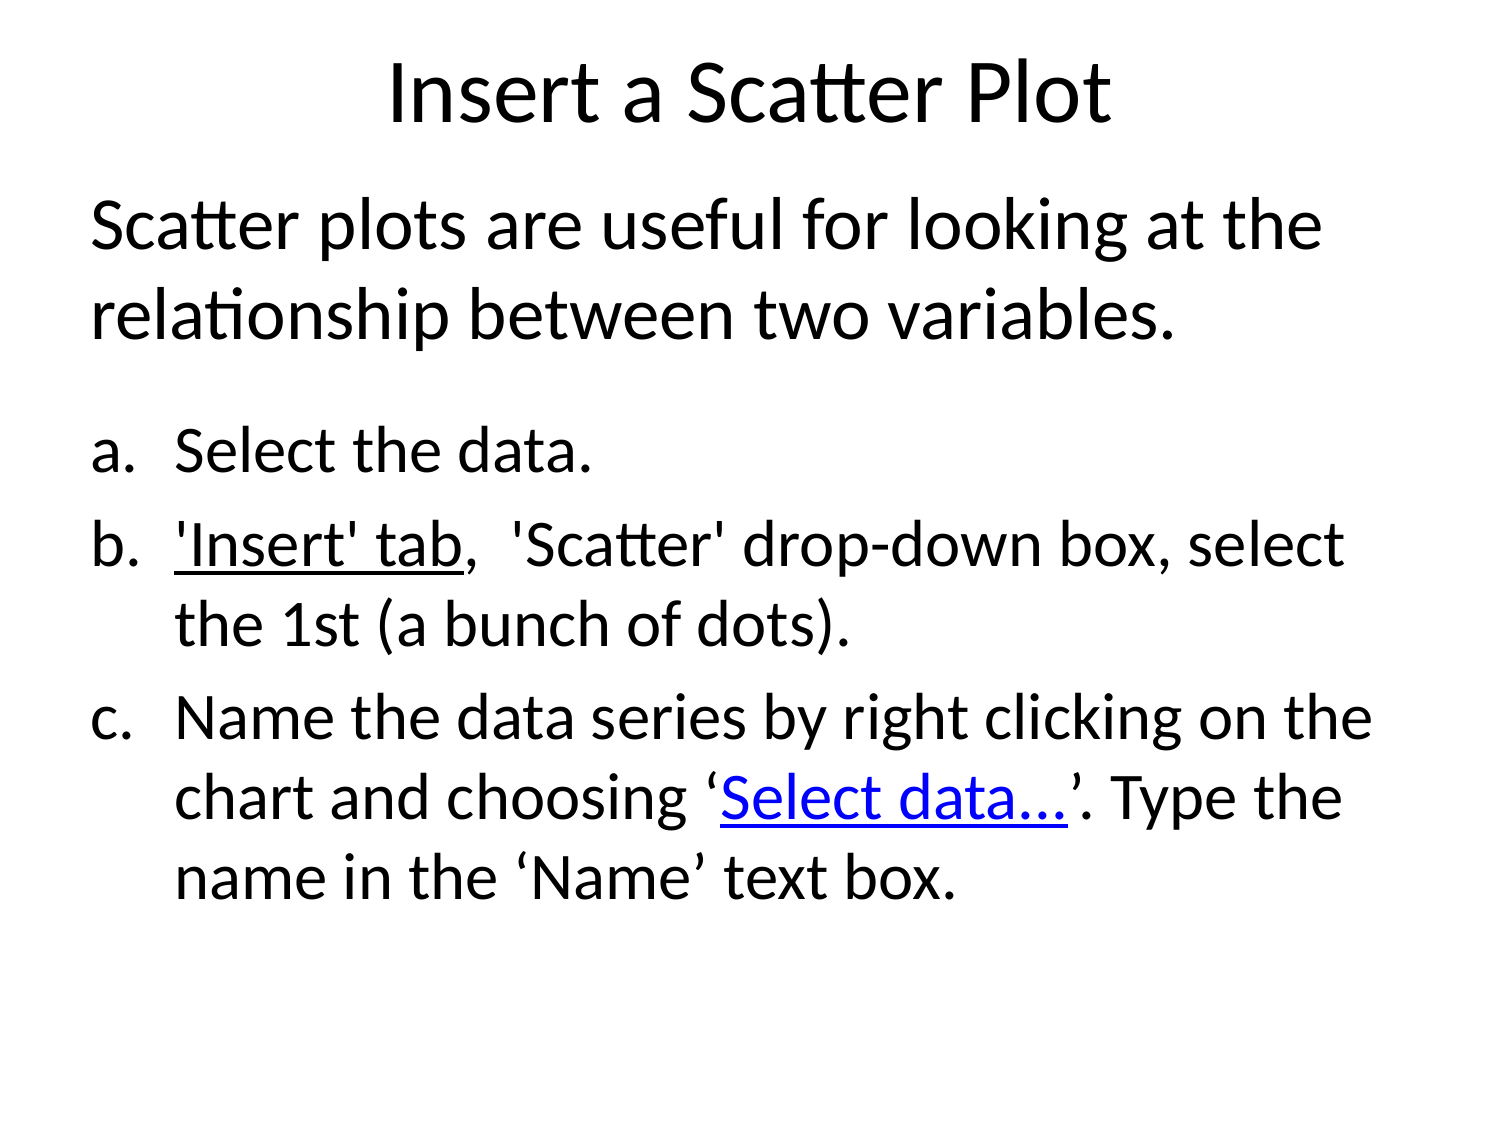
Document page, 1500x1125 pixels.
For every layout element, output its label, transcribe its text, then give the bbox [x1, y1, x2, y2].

list Scatter plots are useful for looking at the relationship between two variables. Select the data. 'Insert' tab, 'Scatter' drop-down box, select the 1st (a bunch of dots). Name the data series by right clicking on the chart and choosing ‘Select data...’. Type the name in the ‘Name’ text box. [75, 167, 1425, 1103]
title Insert a Scatter Plot [75, 17, 1425, 155]
